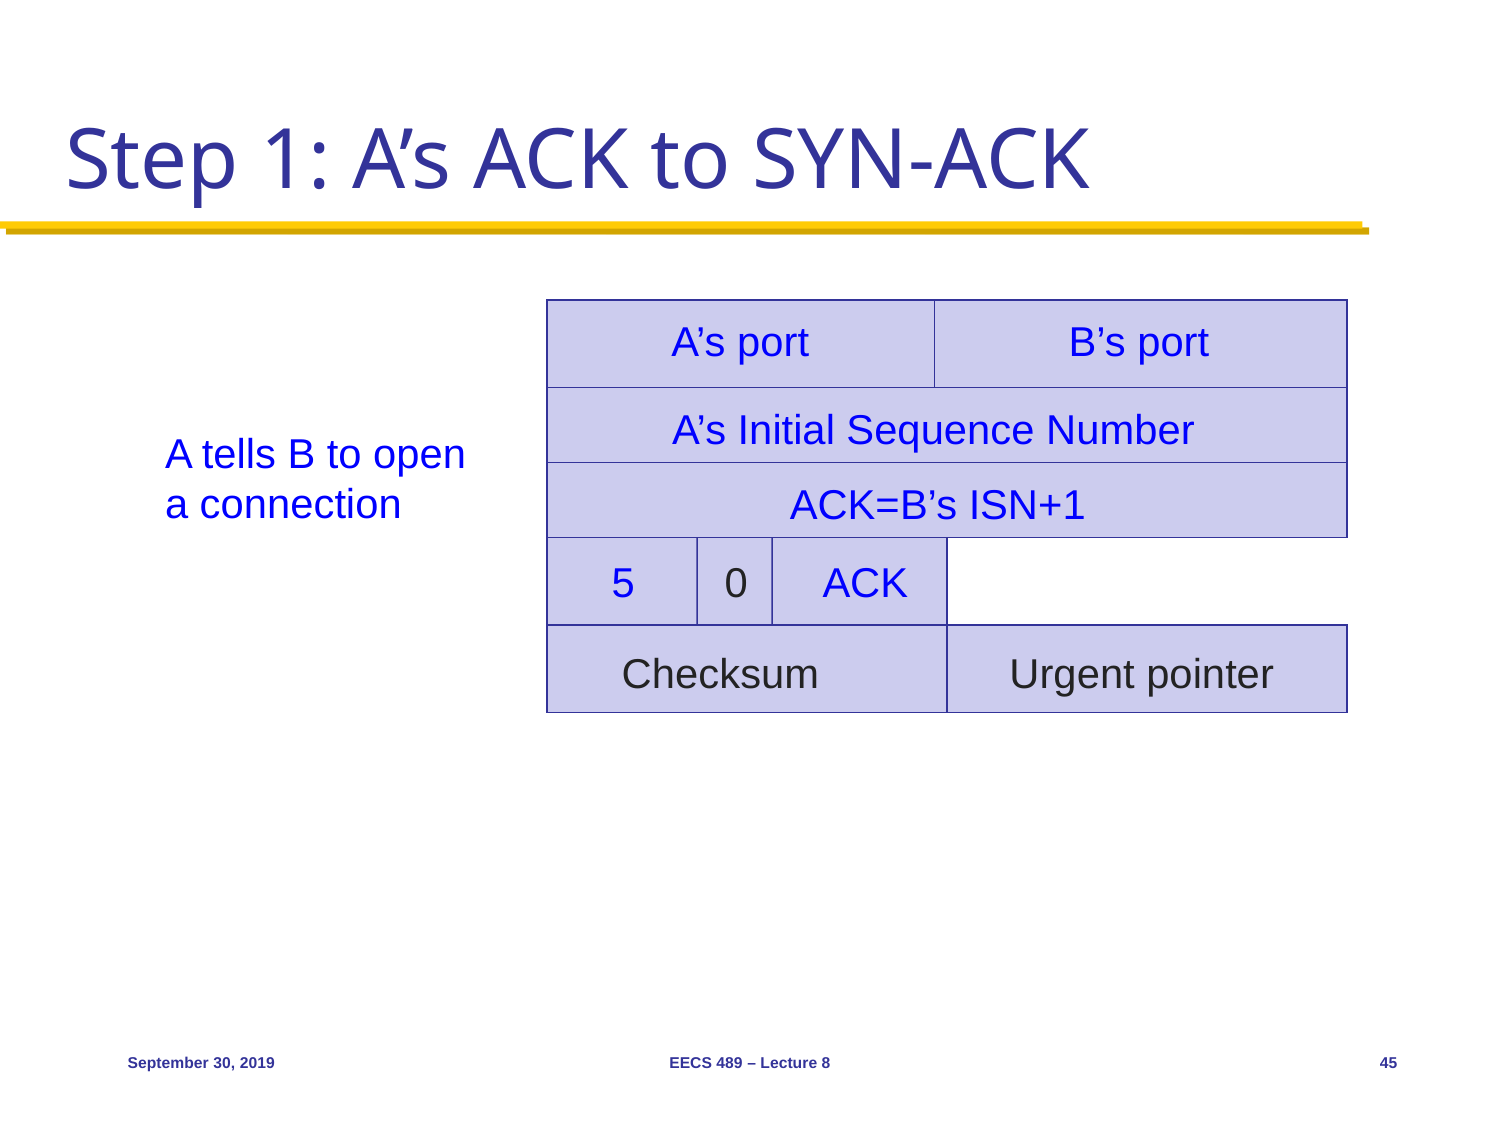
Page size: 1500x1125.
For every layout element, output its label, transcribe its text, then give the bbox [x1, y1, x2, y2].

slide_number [112, 1024, 426, 1101]
text_box [947, 624, 1348, 713]
text_box [547, 614, 697, 624]
title Step 1: A’s ACK to SYN-ACK [49, 24, 1451, 213]
text_box 5 [698, 548, 709, 614]
text_box A tells B to open a connection [150, 418, 500, 534]
text_box 5 [535, 548, 697, 614]
text_box A’s Initial Sequence Number [657, 395, 1211, 460]
text_box [698, 537, 772, 624]
text_box [934, 299, 1348, 387]
text_box [547, 299, 934, 387]
text_box ACK [807, 548, 924, 614]
text_box [547, 462, 1348, 538]
text_box Urgent pointer [994, 639, 1289, 705]
text_box Checksum [606, 639, 835, 705]
text_box B’s port [1053, 307, 1225, 373]
text_box ACK=B’s ISN+1 [774, 470, 1101, 535]
text_box [547, 387, 1348, 462]
footer EECS 489 – Lecture 8 [512, 1024, 988, 1101]
text_box [547, 537, 697, 548]
text_box [773, 537, 948, 624]
text_box [547, 624, 947, 713]
slide_number 45 [1312, 1024, 1413, 1101]
text_box 0 [709, 548, 763, 614]
text_box A’s port [656, 307, 825, 373]
